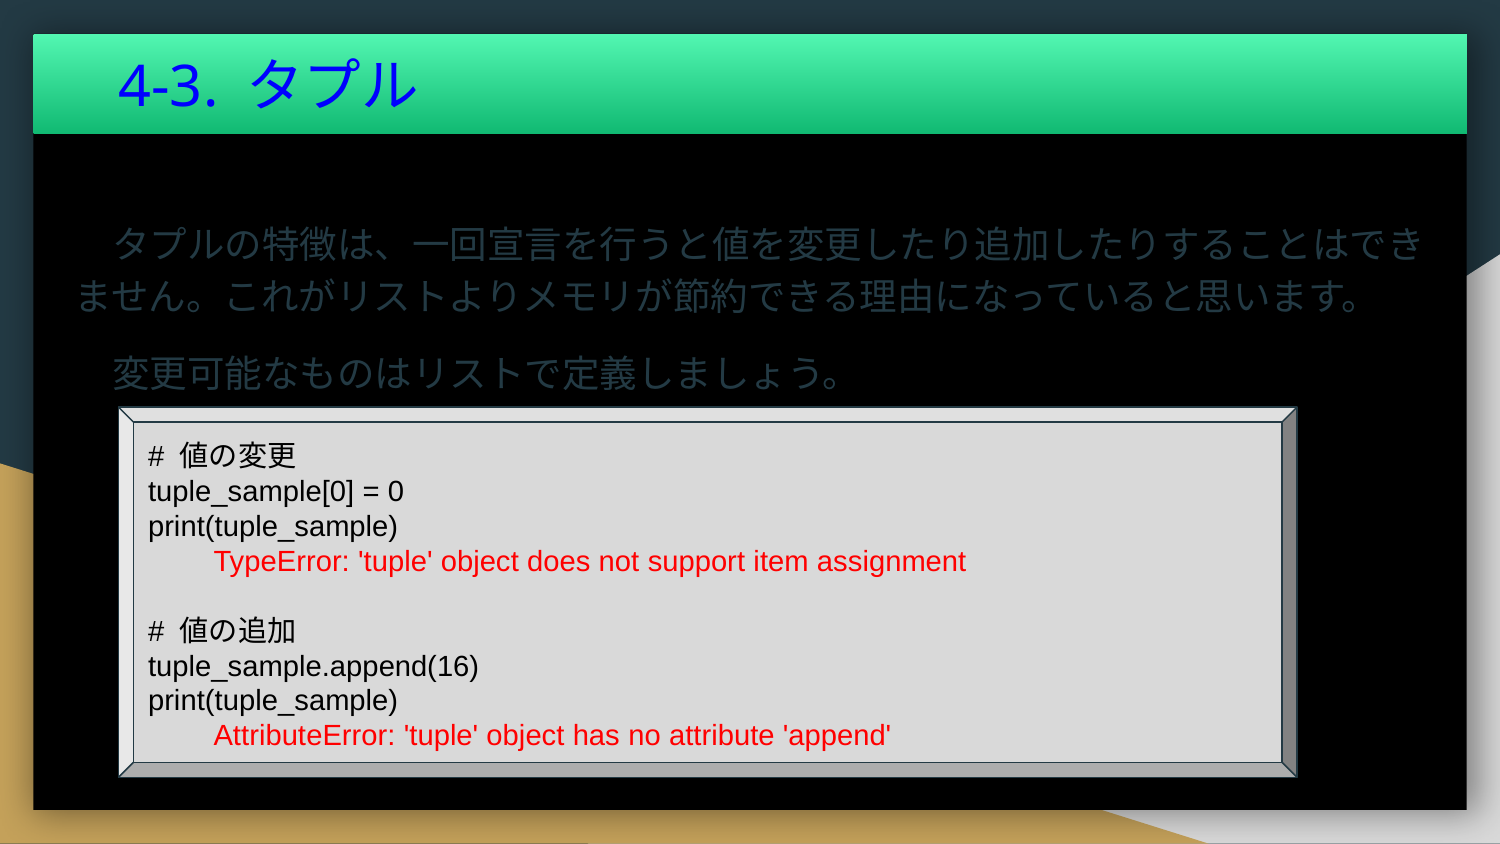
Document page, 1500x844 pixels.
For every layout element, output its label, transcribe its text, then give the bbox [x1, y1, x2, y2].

text_box タプルの特徴は、一回宣言を行うと値を変更したり追加したりすることはできません。これがリストよりメモリが節約できる理由になっていると思います。 変更可能なものはリストで定義しましょう。 [60, 199, 1441, 780]
text_box 4-3. タプル [33, 34, 1467, 134]
text_box # 値の変更 tuple_sample[0] = 0 print(tuple_sample) TypeError: 'tuple' object does not support item assignment # 値の追加 tuple_sample.append(16) print(tuple_sample) AttributeError: 'tuple' object has no attribute 'append' [118, 407, 1298, 778]
